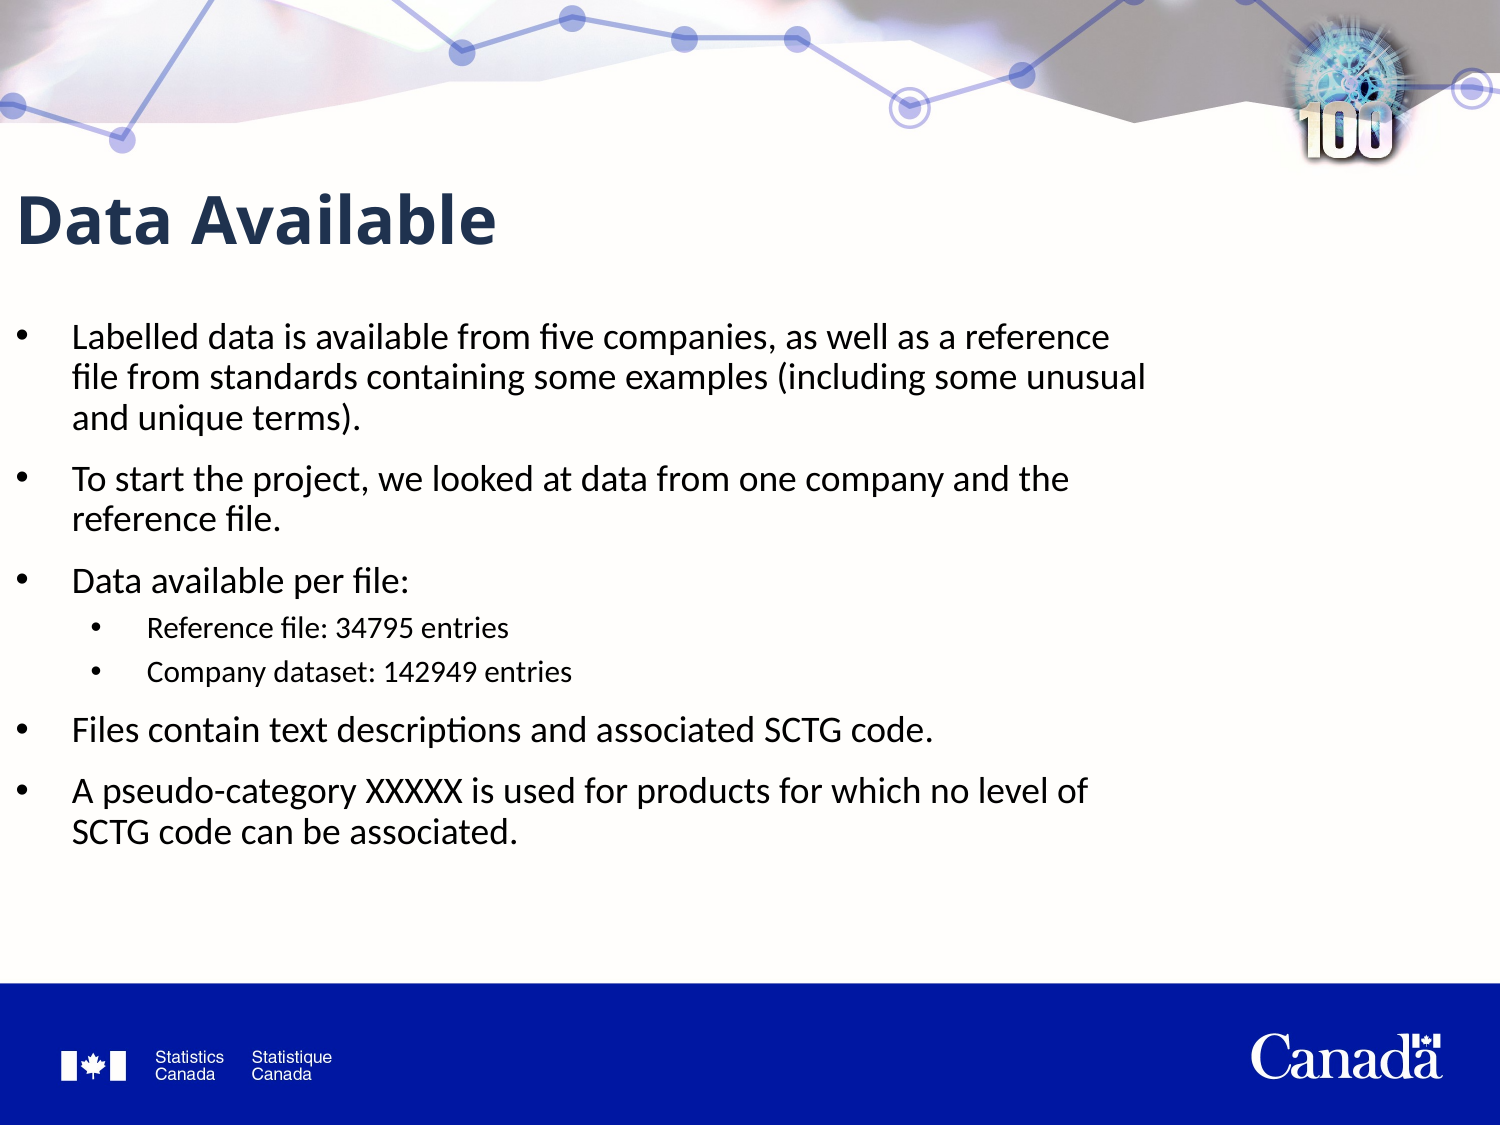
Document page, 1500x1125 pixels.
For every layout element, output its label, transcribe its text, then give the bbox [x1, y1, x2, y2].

list Labelled data is available from five companies, as well as a reference file from standards containing some examples (including some unusual and unique terms). To start the project, we looked at data from one company and the reference file. Data available per file: Reference file: 34795 entries Company dataset: 142949 entries Files contain text descriptions and associated SCTG code. A pseudo-category XXXXX is used for products for which no level of SCTG code can be associated. [0, 309, 1164, 906]
picture [0, 0, 1500, 1125]
title Data Available [0, 171, 1025, 274]
